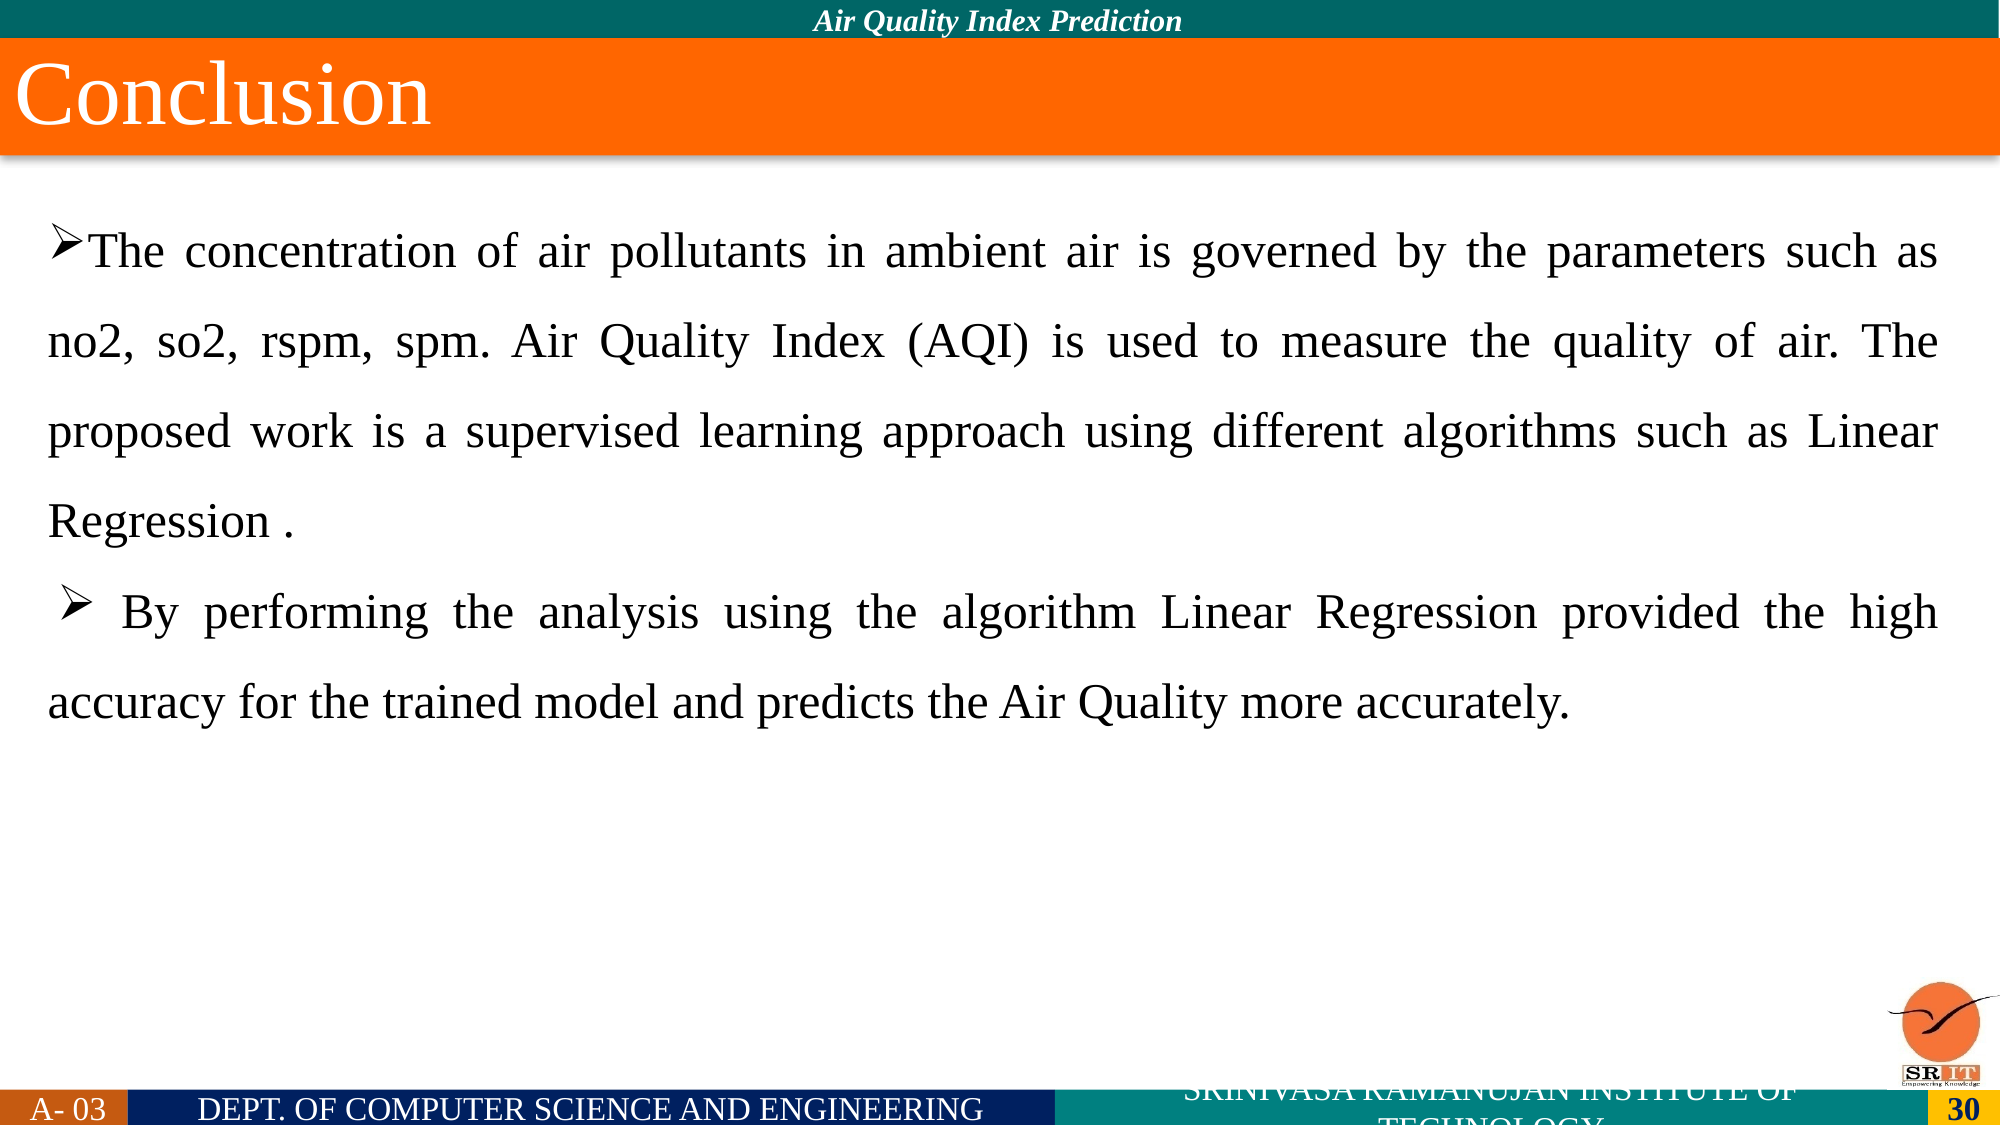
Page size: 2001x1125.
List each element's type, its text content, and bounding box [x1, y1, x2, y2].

picture [1887, 977, 2000, 1090]
title Conclusion [0, 38, 2000, 156]
list The concentration of air pollutants in ambient air is governed by the parameters such as no2, so2, rspm, spm. Air Quality Index (AQI) is used to measure the quality of air. The proposed work is a supervised learning approach using different algorithms such as Linear Regression . By performing the analysis using the algorithm Linear Regression provided the high accuracy for the trained model and predicts the Air Quality more accurately. [32, 179, 1965, 1065]
